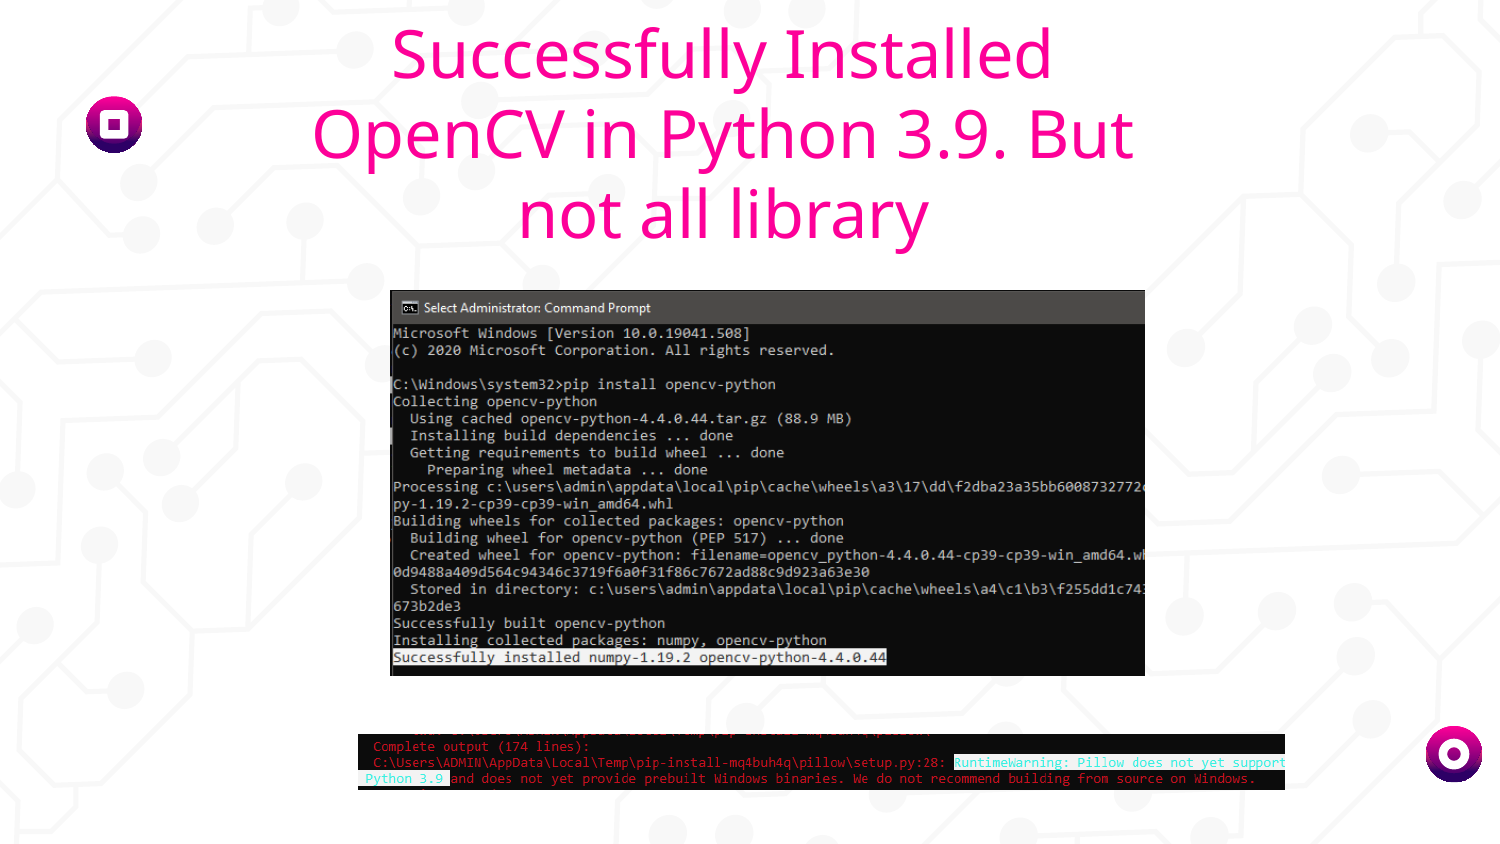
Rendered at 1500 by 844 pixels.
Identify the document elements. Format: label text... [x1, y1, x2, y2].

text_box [1425, 725, 1483, 783]
picture [358, 734, 1285, 791]
picture [389, 290, 1146, 676]
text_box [85, 96, 143, 153]
title Successfully Installed OpenCV in Python 3.9. But not all library [294, 101, 1153, 267]
